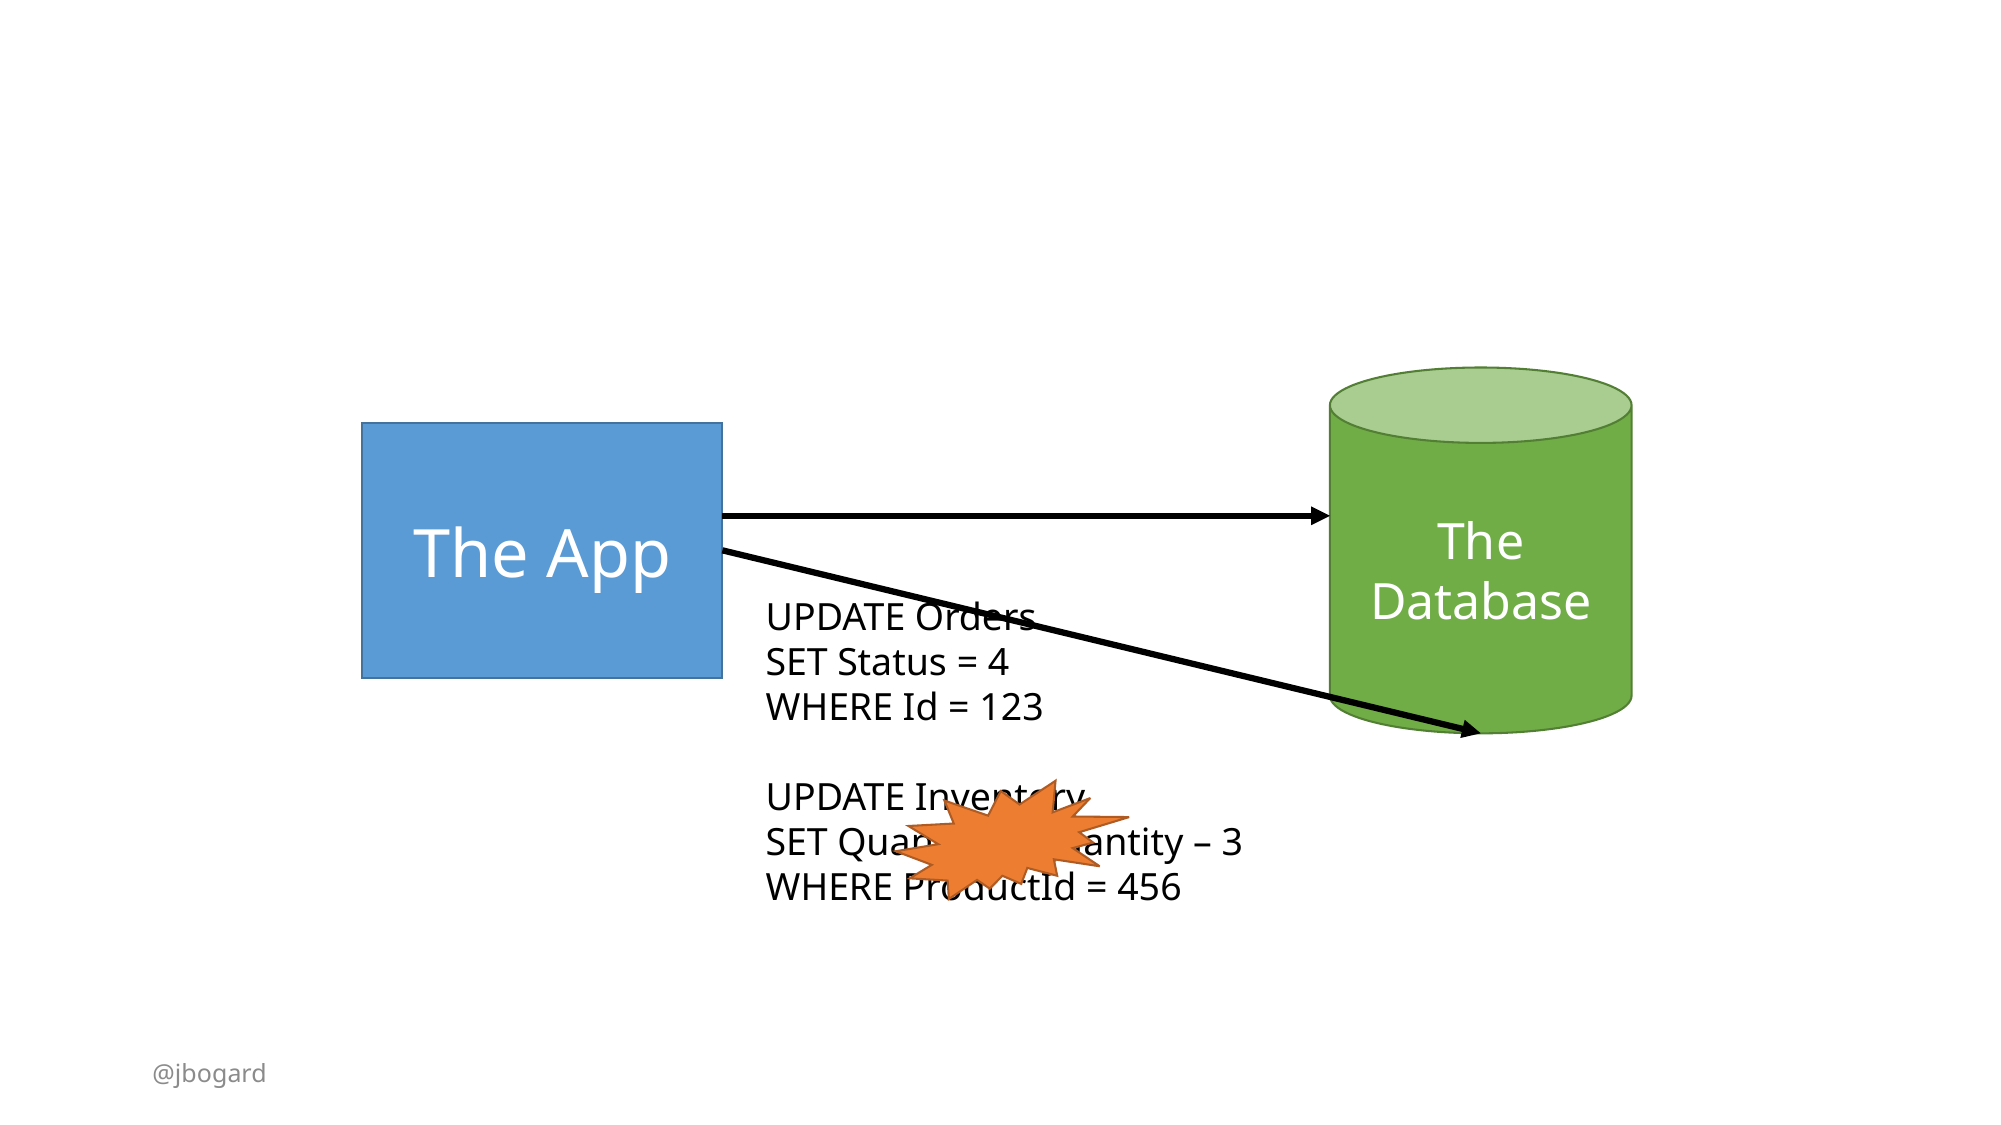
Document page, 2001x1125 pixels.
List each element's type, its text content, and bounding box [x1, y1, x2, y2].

slide_number @jbogard [137, 1042, 588, 1103]
text_box [891, 778, 1130, 901]
text_box The App [361, 422, 723, 679]
text_box [1332, 369, 1630, 441]
text_box The Database [1328, 366, 1633, 735]
text_box UPDATE Orders SET Status = 4 WHERE Id = 123 UPDATE Inventory SET Quantity = Quantity – 3 WHERE ProductId = 456 [750, 585, 1421, 916]
